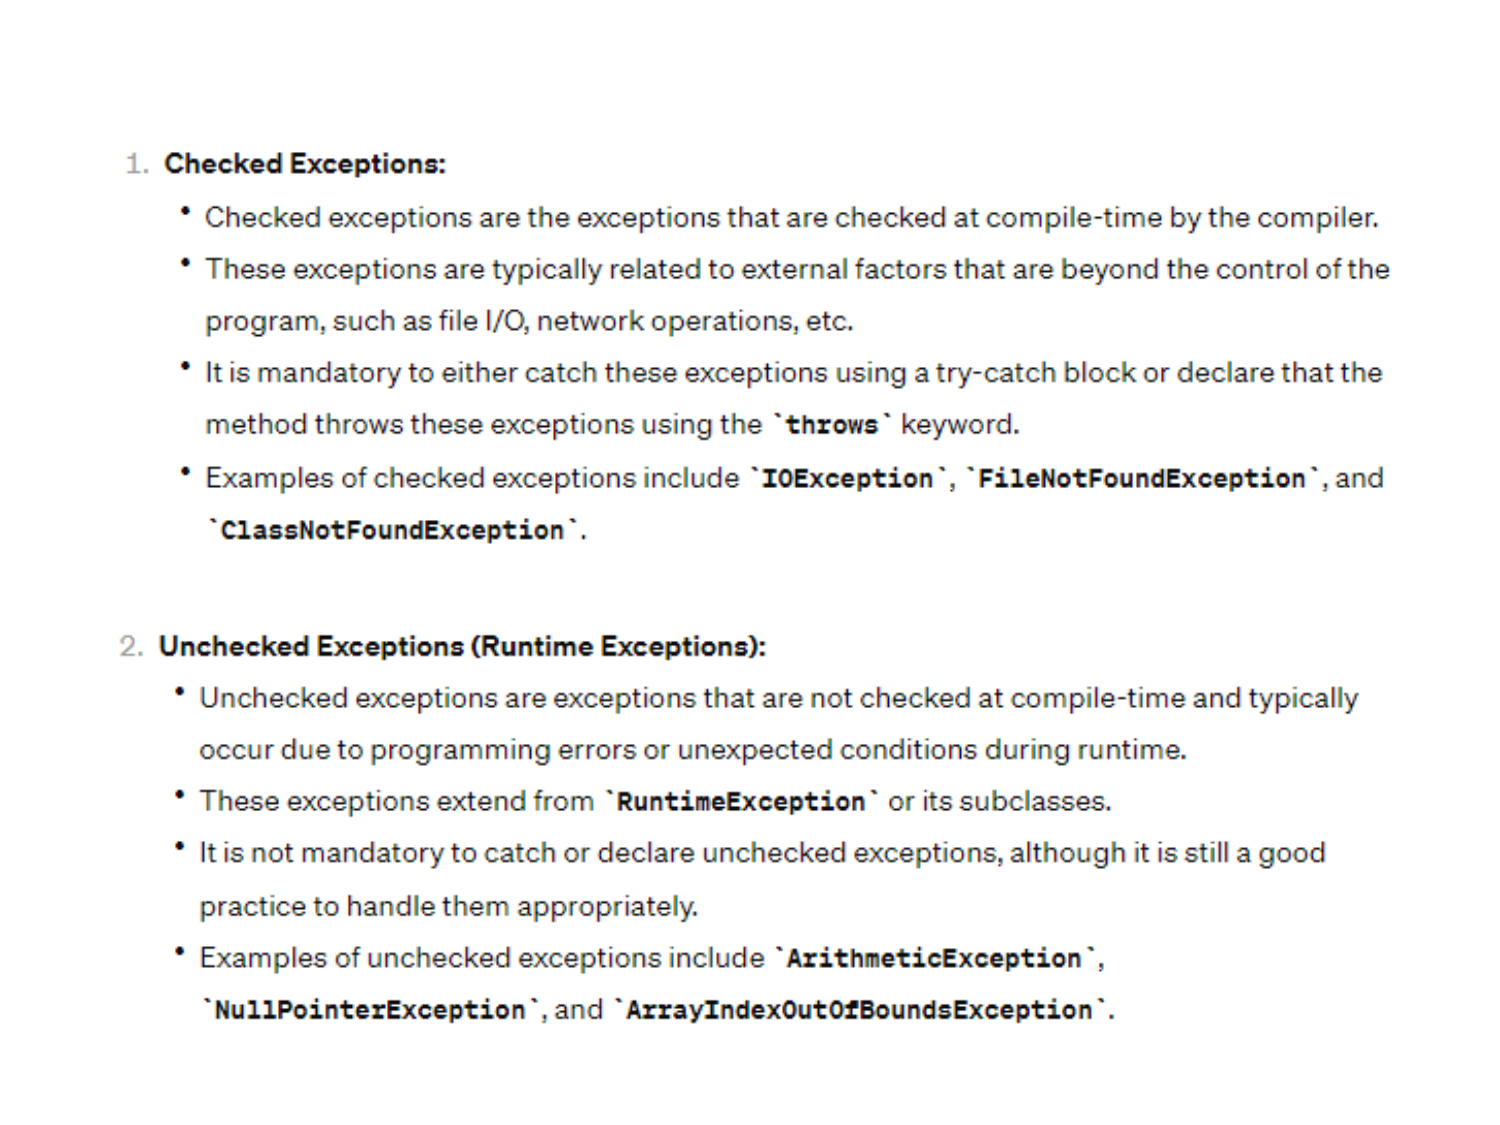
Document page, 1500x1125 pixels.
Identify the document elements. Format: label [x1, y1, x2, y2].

picture [64, 119, 1470, 550]
list [65, 609, 1426, 1040]
